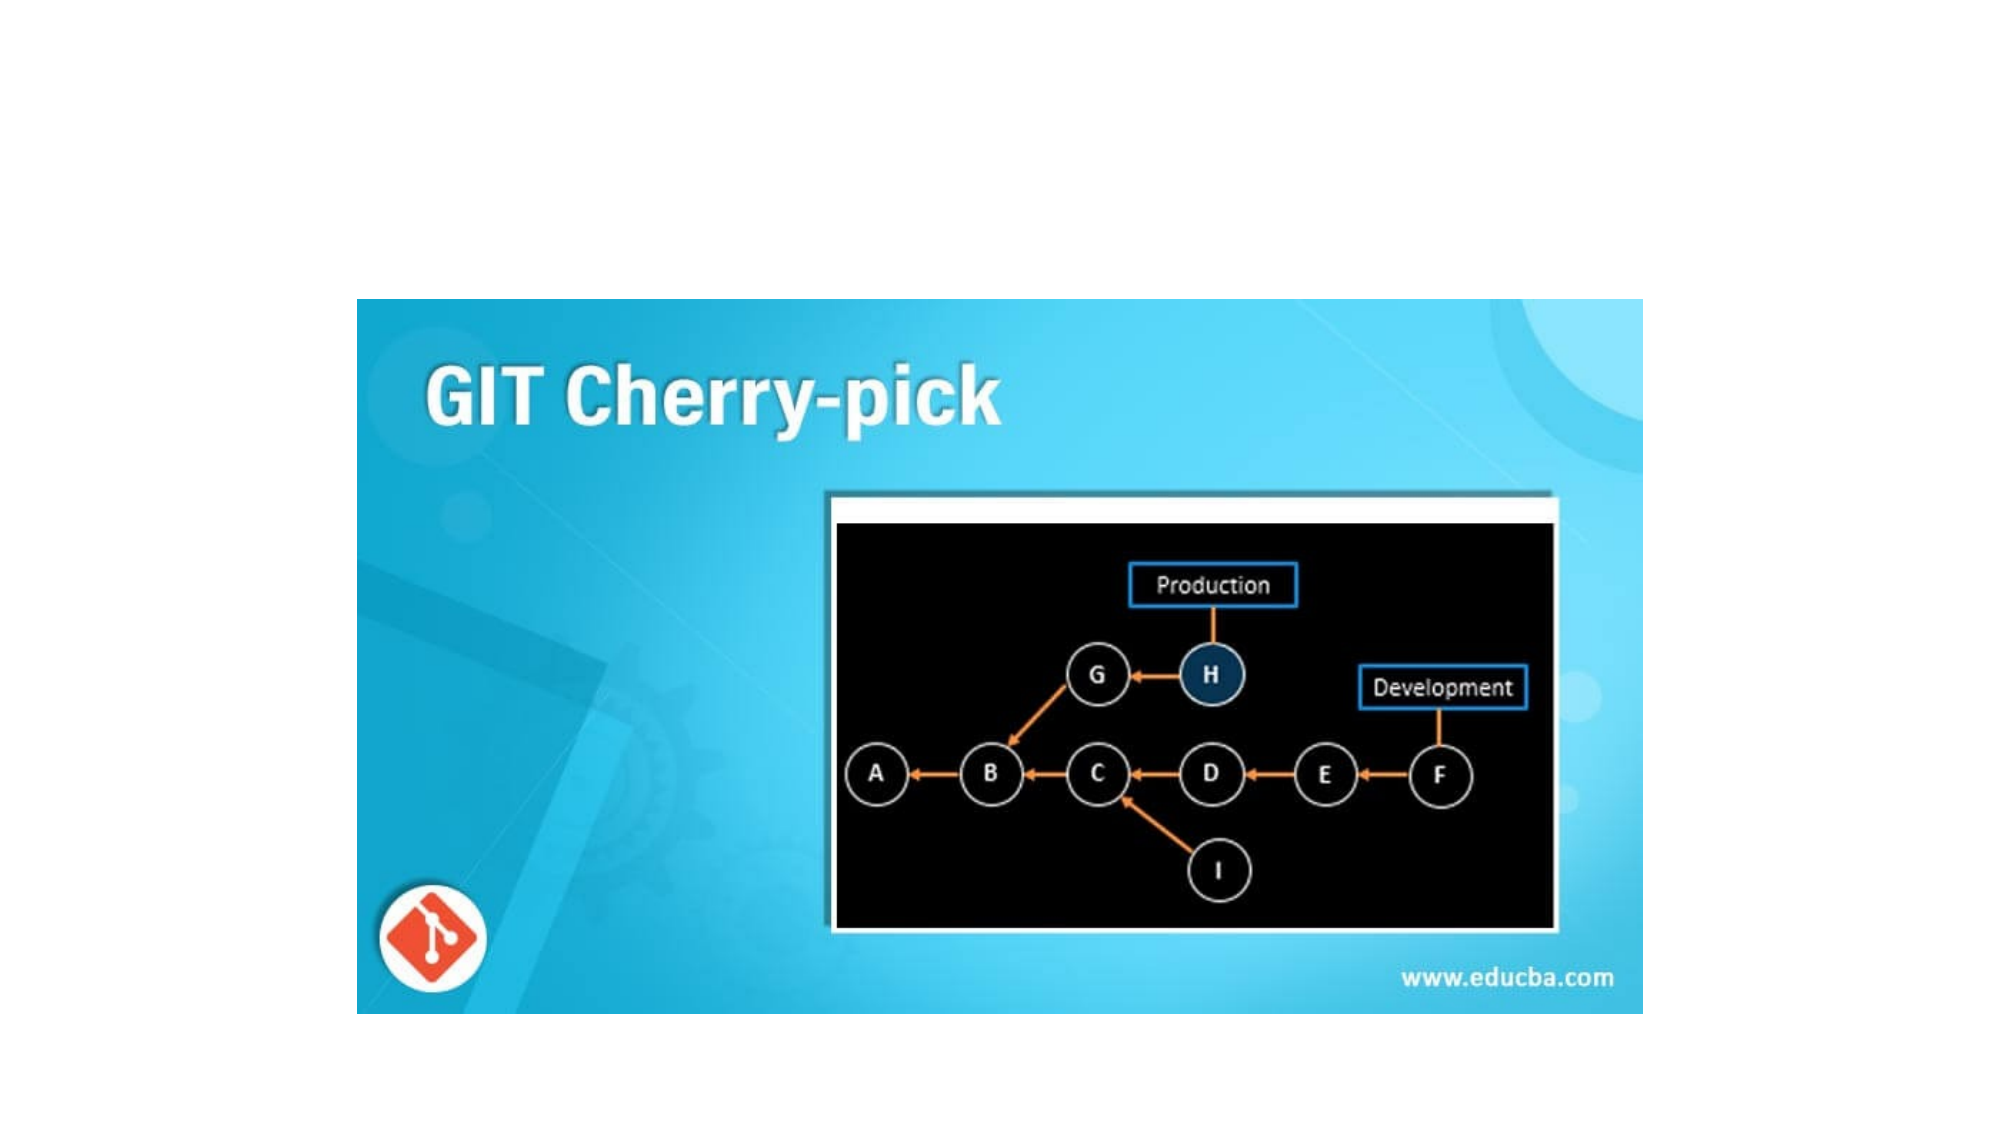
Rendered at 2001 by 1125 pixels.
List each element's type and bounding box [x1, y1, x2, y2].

list [357, 299, 1643, 1014]
